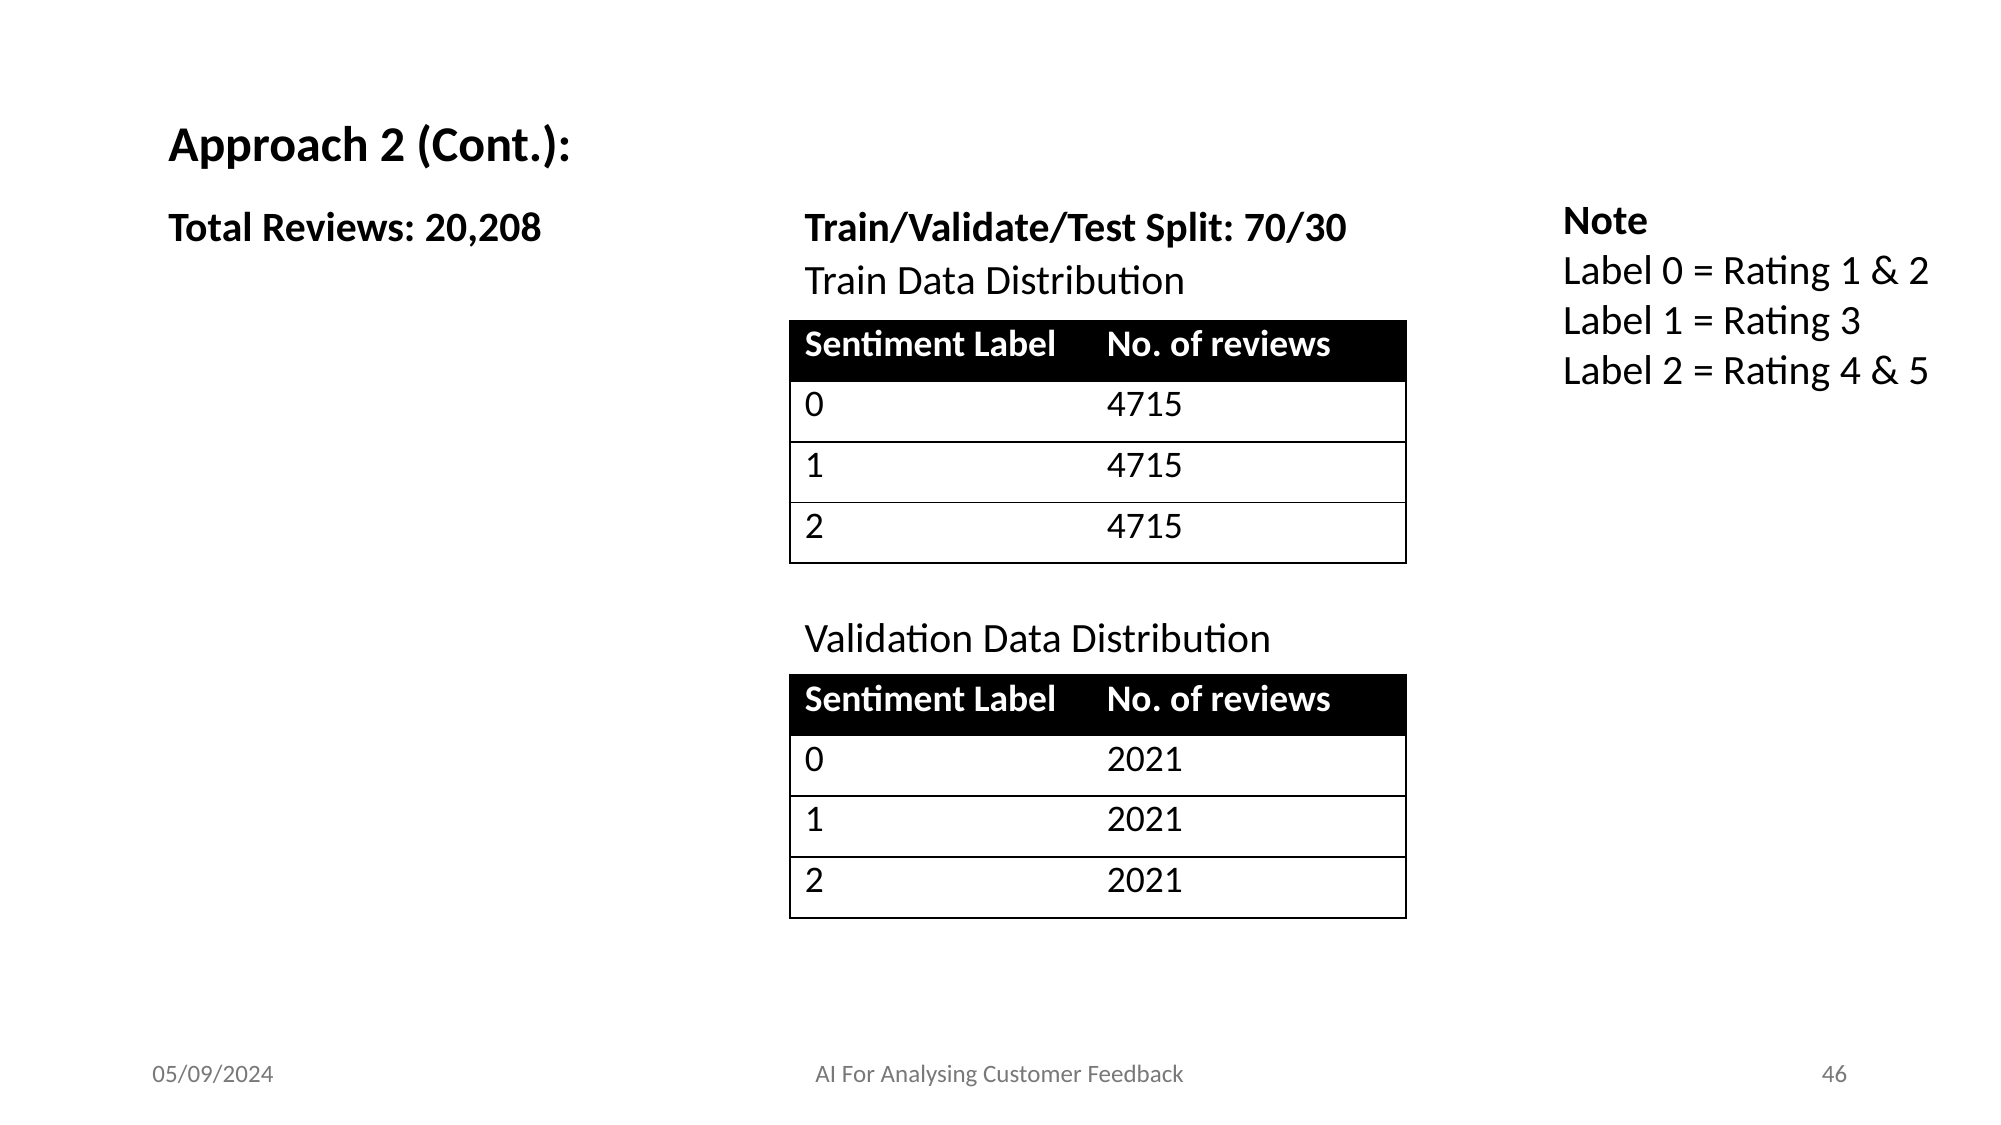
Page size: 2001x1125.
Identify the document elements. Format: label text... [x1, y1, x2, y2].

table_header No. of reviews [1092, 322, 1405, 380]
text_box Approach 2 (Cont.): [153, 103, 704, 179]
footer AI For Analysing Customer Feedback [662, 1042, 1338, 1103]
table_cell 0 [791, 736, 1092, 795]
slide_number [137, 1042, 588, 1103]
table_cell 4715 [1092, 503, 1405, 562]
table_header Sentiment Label [791, 676, 1092, 735]
table_cell 0 [791, 382, 1092, 441]
table_cell 4715 [1092, 382, 1405, 441]
text_box Train Data Distribution [789, 245, 1340, 311]
table_cell 2 [791, 858, 1092, 917]
slide_number 46 [1412, 1042, 1863, 1103]
text_box Note Label 0 = Rating 1 & 2 Label 1 = Rating 3 Label 2 = Rating 4 & 5 [1548, 185, 1955, 401]
text_box Total Reviews: 20,208 [153, 191, 704, 257]
text_box Validation Data Distribution [789, 603, 1340, 669]
table_cell 4715 [1092, 443, 1405, 502]
table_cell 2021 [1092, 736, 1405, 795]
table_header No. of reviews [1092, 676, 1405, 735]
table_cell 1 [791, 797, 1092, 856]
table_cell 1 [791, 443, 1092, 502]
table_cell 2021 [1092, 797, 1405, 856]
table_header Sentiment Label [791, 322, 1092, 380]
table_cell 2021 [1092, 858, 1405, 917]
text_box Train/Validate/Test Split: 70/30 [789, 191, 1407, 257]
table_cell 2 [791, 503, 1092, 562]
